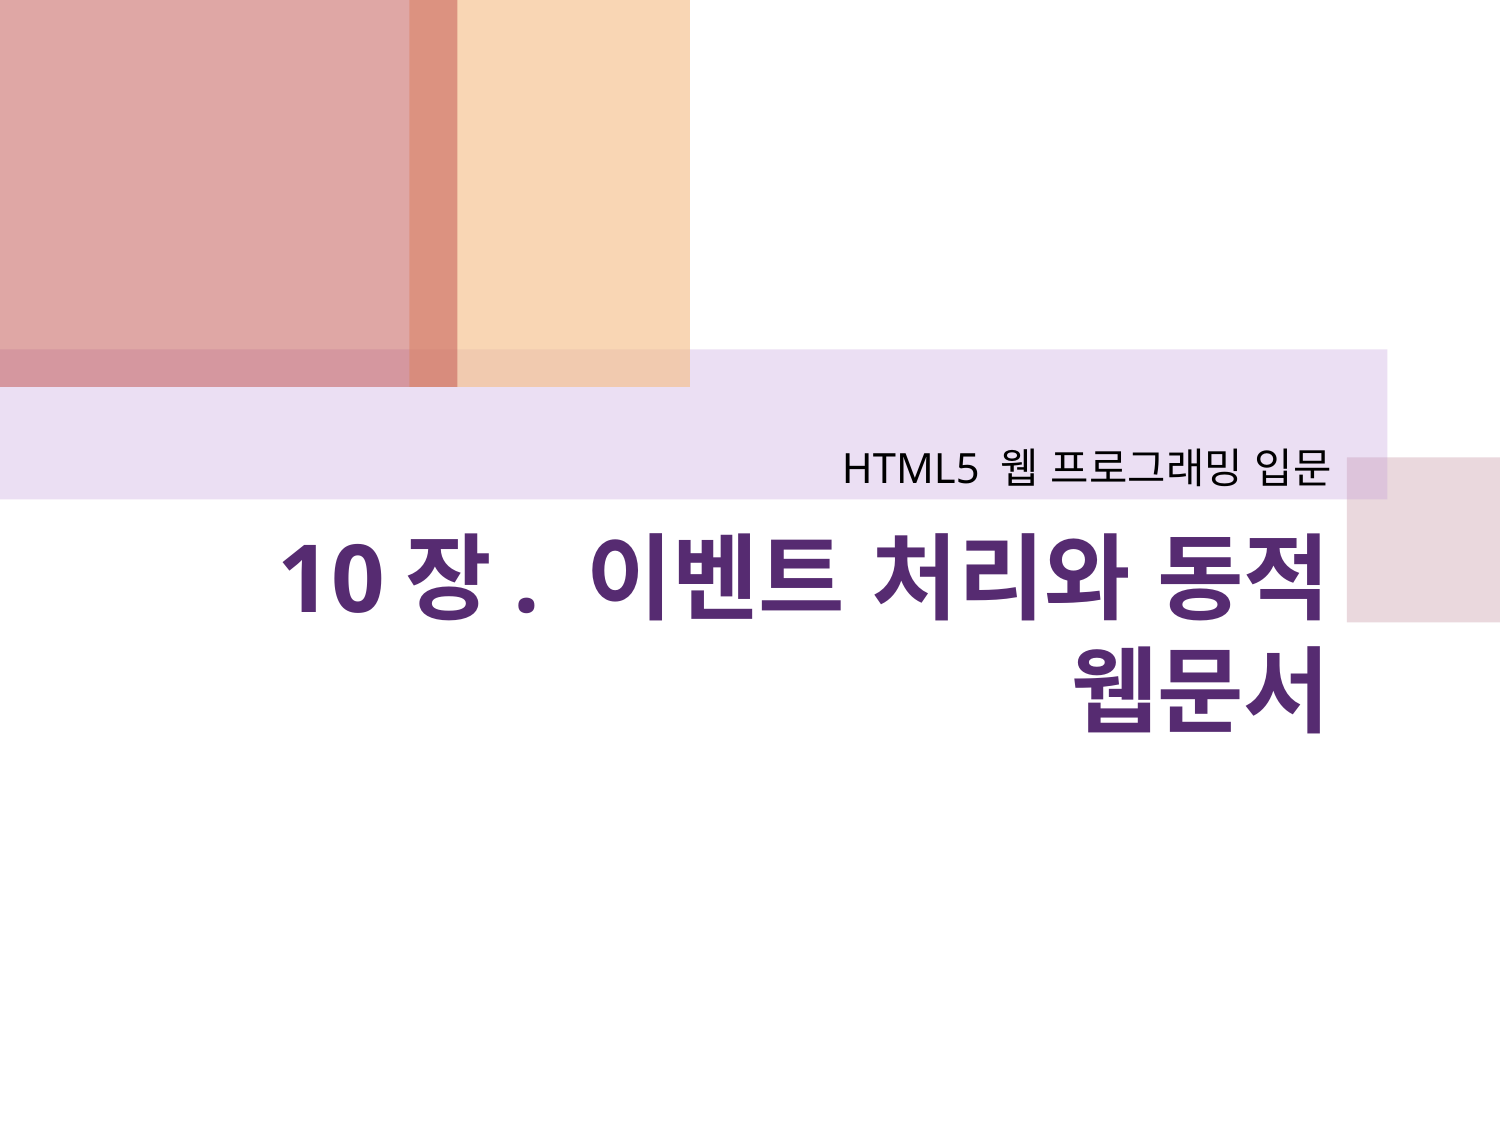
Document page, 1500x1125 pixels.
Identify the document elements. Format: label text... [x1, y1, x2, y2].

title 10장. 이벤트 처리와 동적 웹문서 [68, 511, 1346, 753]
subtitle HTML5 웹 프로그래밍 입문 [0, 386, 1347, 500]
